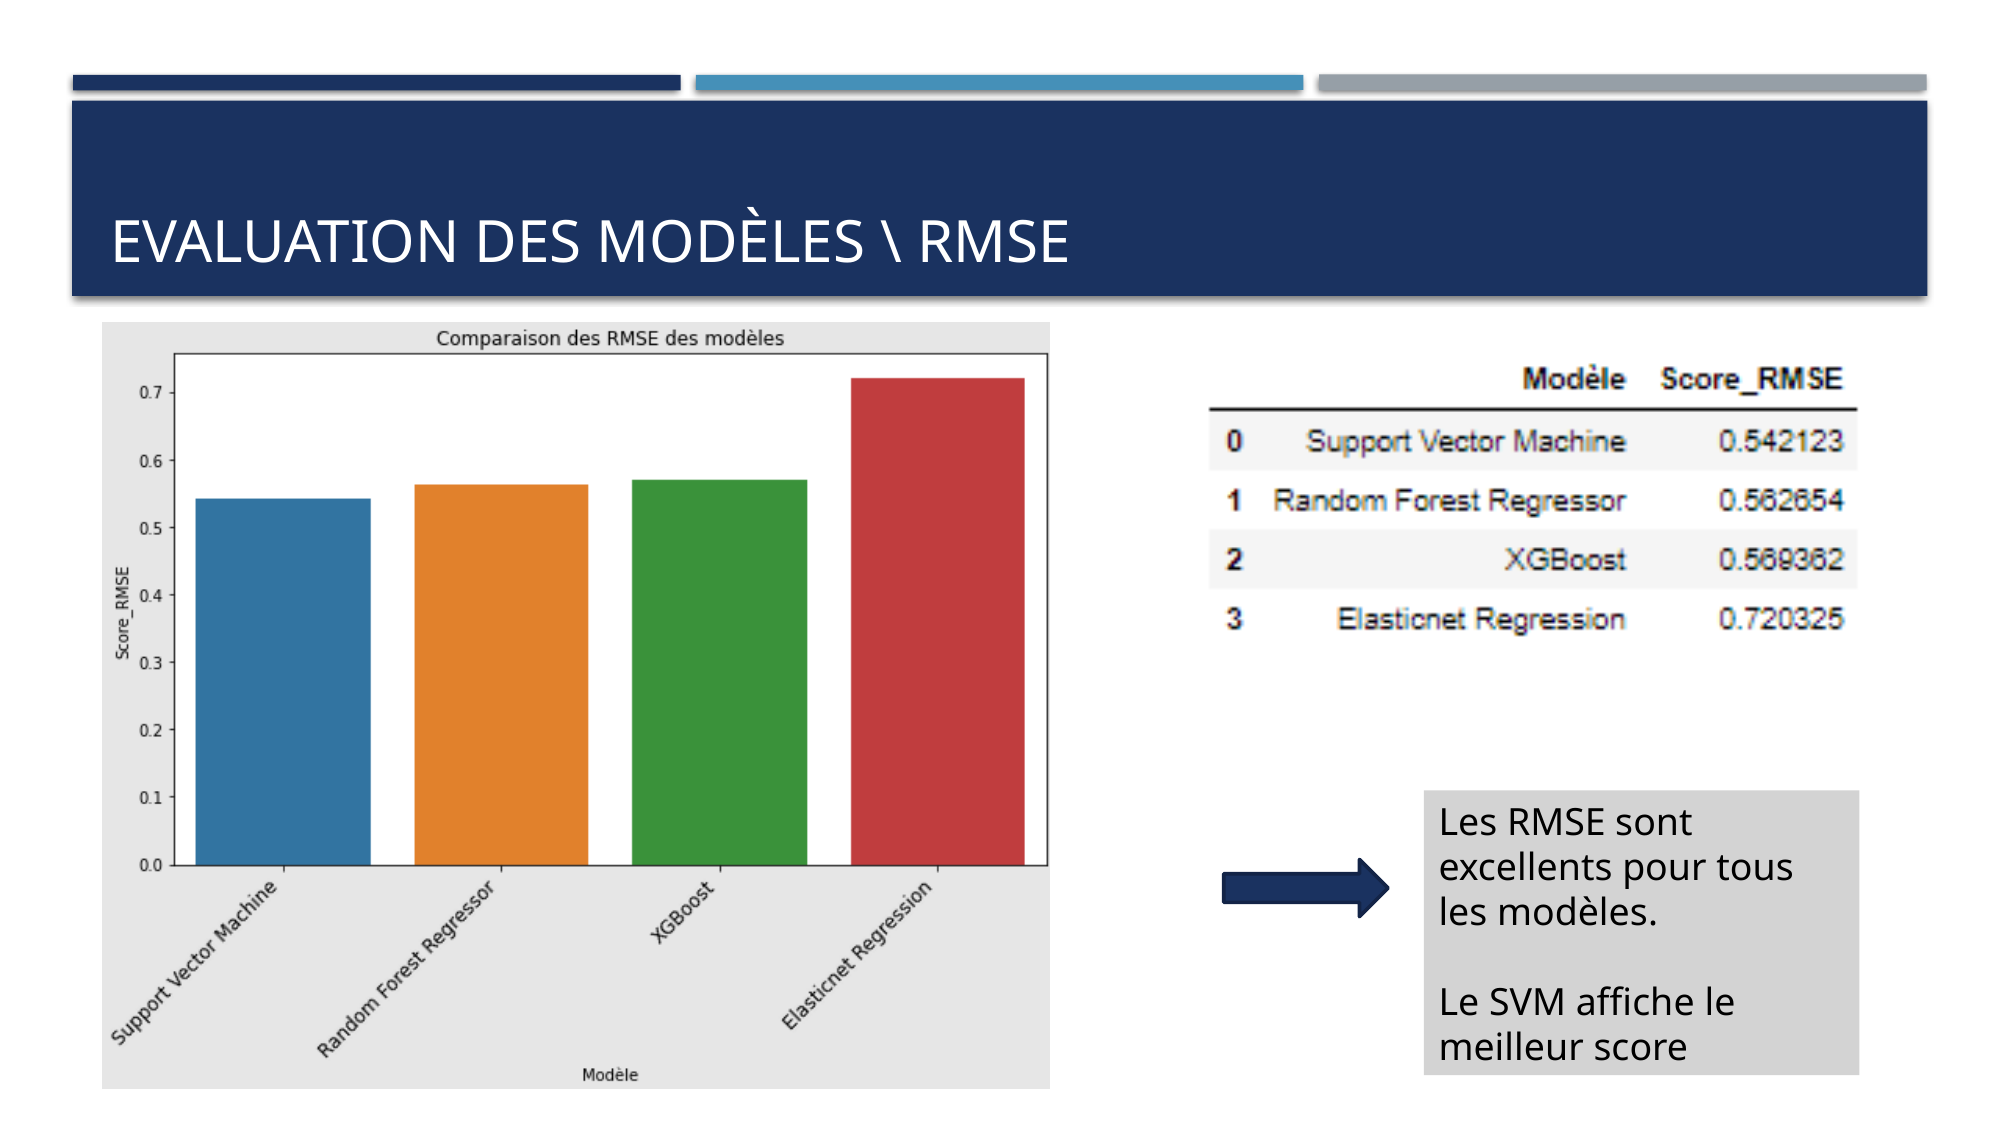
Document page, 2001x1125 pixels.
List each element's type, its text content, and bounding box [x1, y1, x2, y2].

picture [102, 322, 1051, 1089]
text_box Les RMSE sont excellents pour tous les modèles. Le SVM affiche le meilleur score [1423, 790, 1860, 1076]
text_box [1221, 857, 1390, 919]
title Evaluation des modèles \ RMSE [95, 115, 1905, 282]
picture [1197, 334, 1906, 675]
